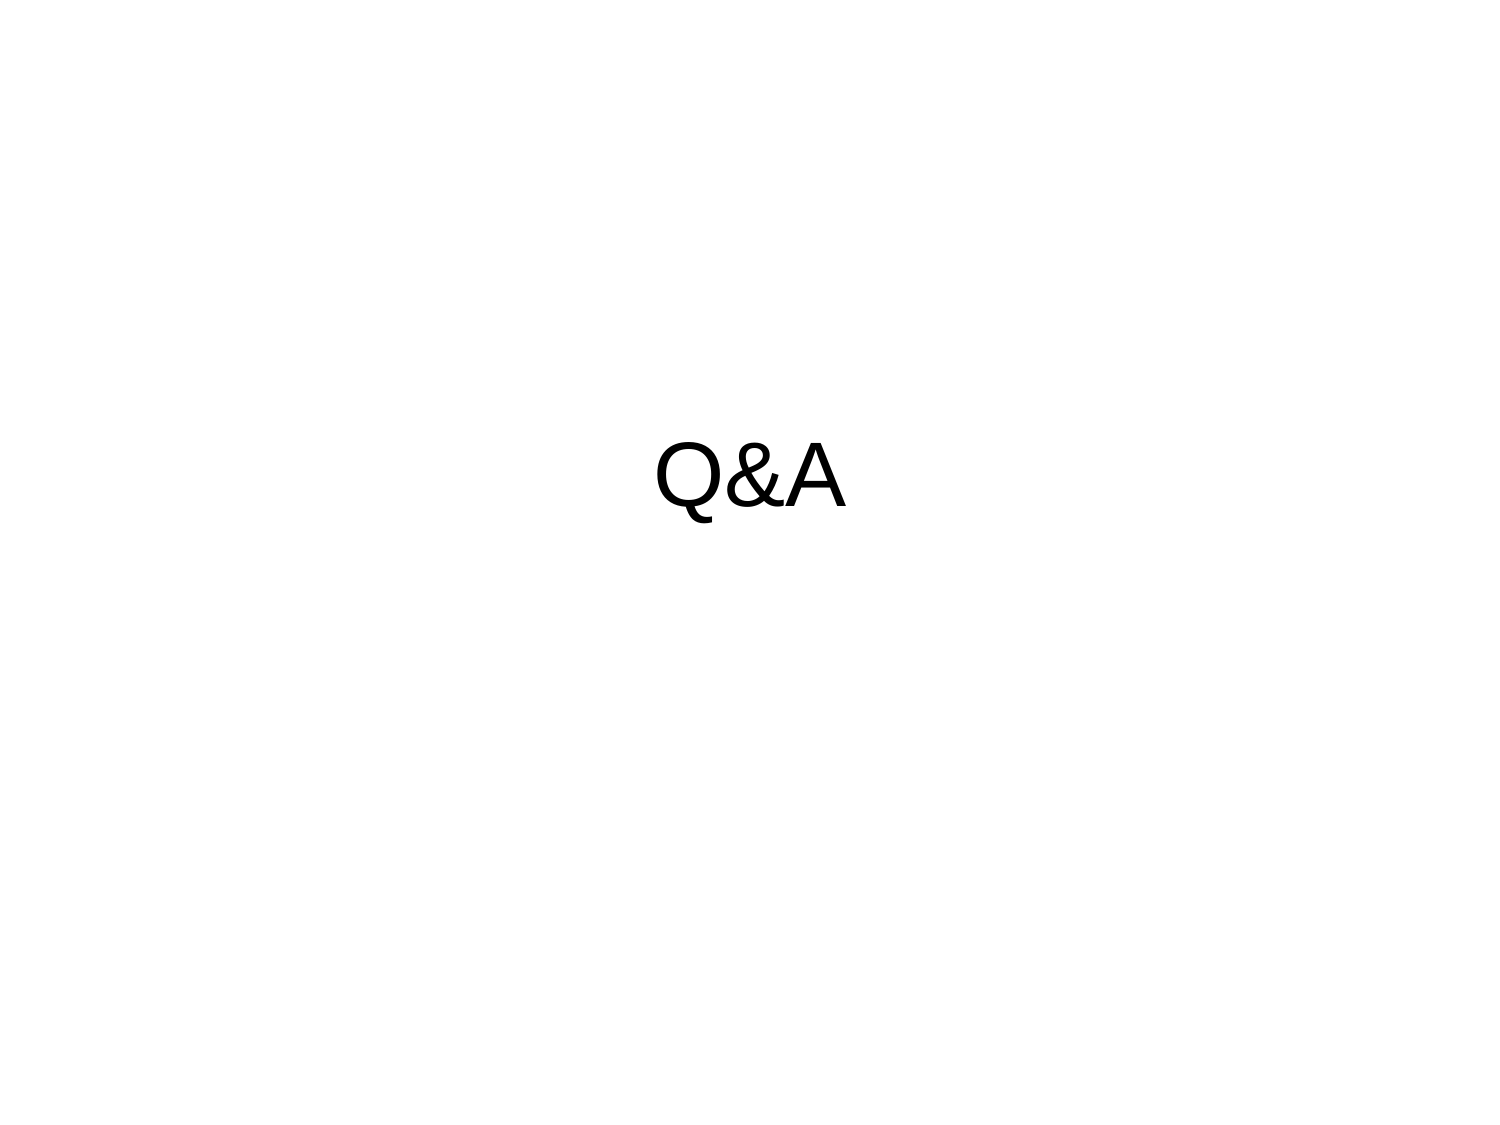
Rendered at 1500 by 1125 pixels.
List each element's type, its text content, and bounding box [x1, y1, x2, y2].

title Q&A [112, 349, 1388, 591]
